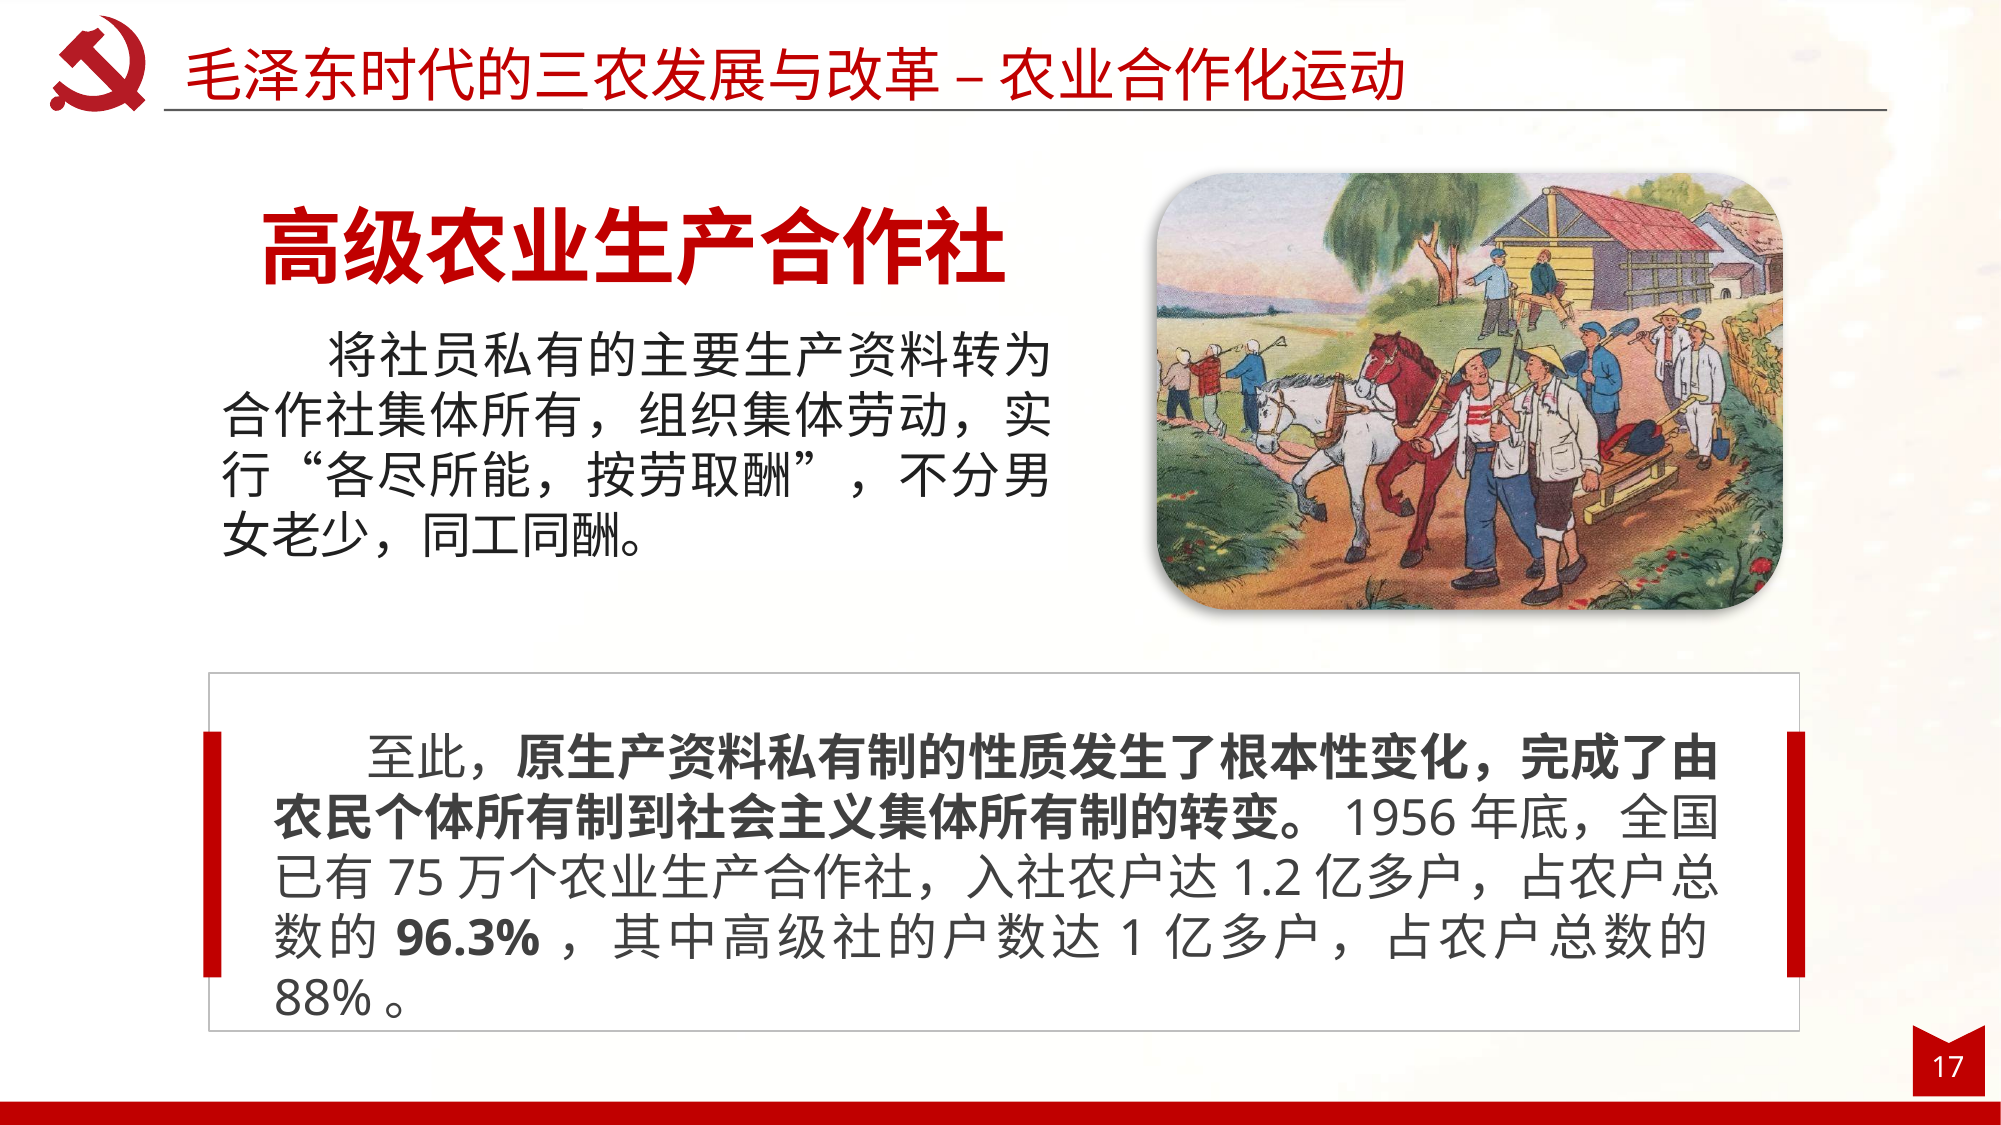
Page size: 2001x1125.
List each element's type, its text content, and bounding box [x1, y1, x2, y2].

text_box 高级农业生产合作社 [217, 186, 1051, 302]
text_box 至此，原生产资料私有制的性质发生了根本性变化，完成了由农民个体所有制到社会主义集体所有制的转变。1956年底，全国已有75万个农业生产合作社，入社农户达1.2亿多户，占农户总数的96.3%，其中高级社的户数达1亿多户，占农户总数的88%。 [259, 717, 1735, 1033]
picture [0, 0, 2001, 1101]
text_box 毛泽东时代的三农发展与改革 – 农业合作化运动 [169, 29, 1573, 116]
text_box [209, 672, 1800, 1031]
text_box 将社员私有的主要生产资料转为合作社集体所有，组织集体劳动，实行“各尽所能，按劳取酬”，不分男女老少，同工同酬。 [206, 316, 1068, 571]
text_box [49, 15, 146, 112]
text_box [1787, 731, 1806, 978]
text_box [203, 731, 222, 978]
